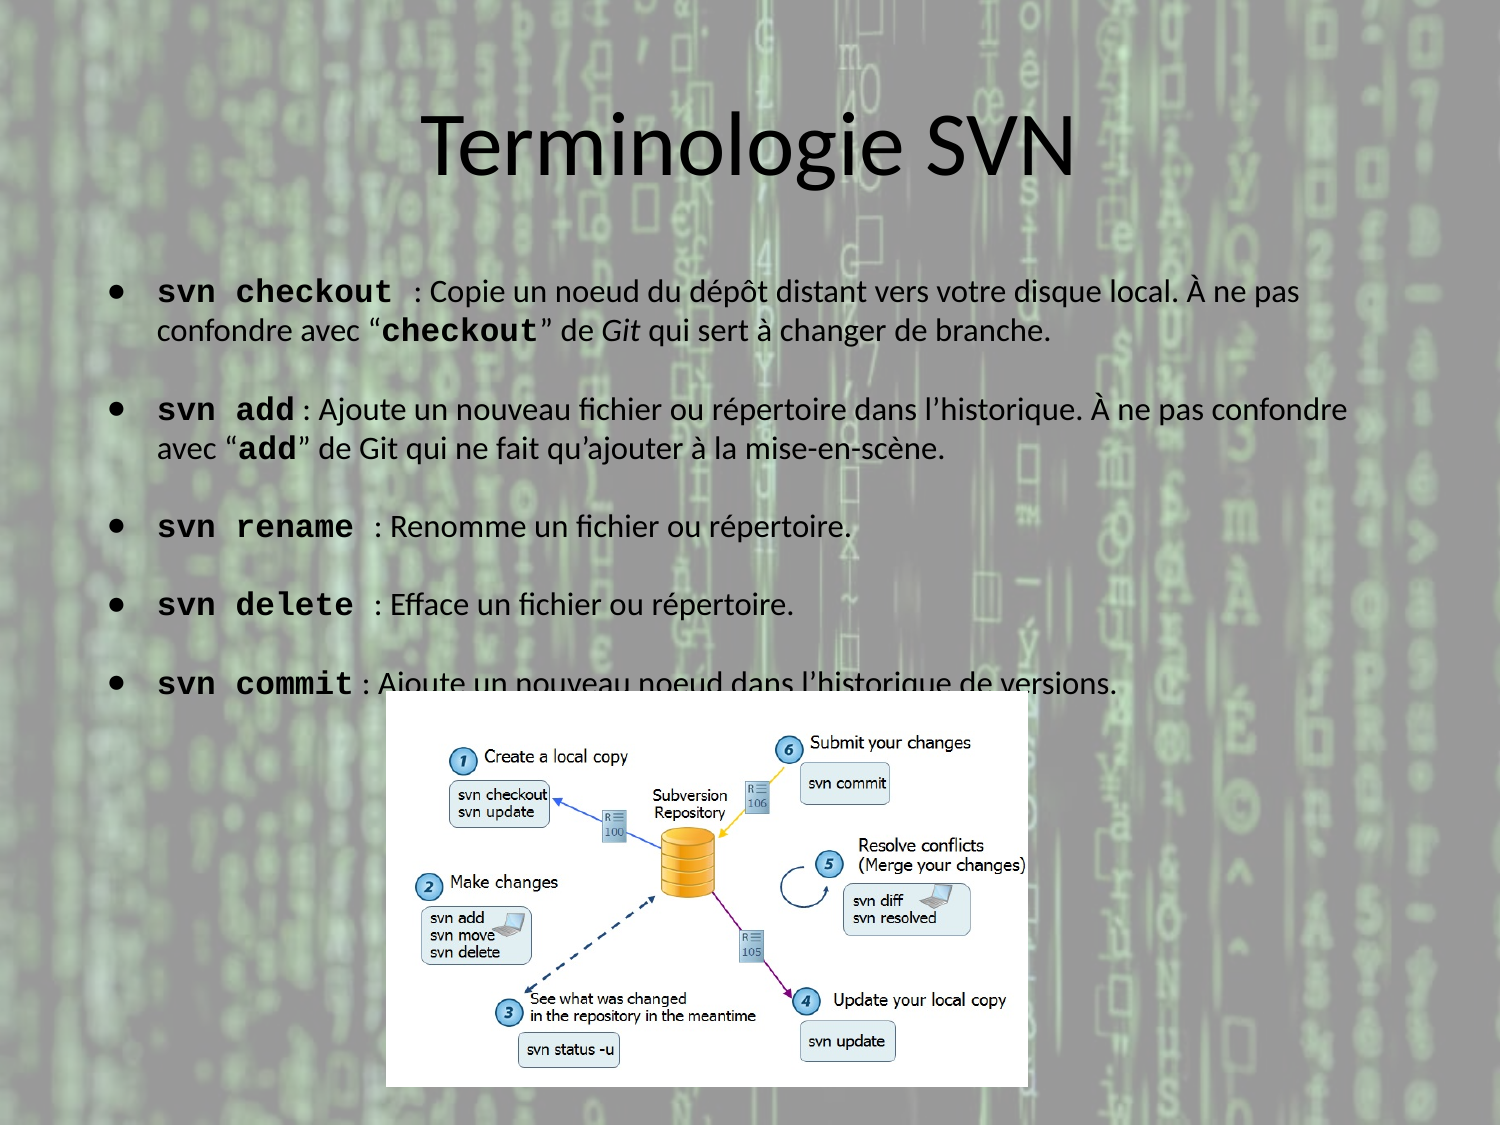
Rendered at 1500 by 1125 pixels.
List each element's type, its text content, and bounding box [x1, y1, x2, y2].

title Terminologie SVN [75, 45, 1425, 233]
list svn checkout : Copie un noeud du dépôt distant vers votre disque local. À ne pas confondre avec “checkout” de Git qui sert à changer de branche. svn add : Ajoute un nouveau fichier ou répertoire dans l’historique. À ne pas confondre avec “add” de Git qui ne fait qu’ajouter à la mise-en-scène. svn rename : Renomme un fichier ou répertoire. svn delete : Efface un fichier ou répertoire. svn commit : Ajoute un nouveau noeud dans l’historique de versions. [75, 262, 1418, 715]
picture [386, 691, 1028, 1087]
